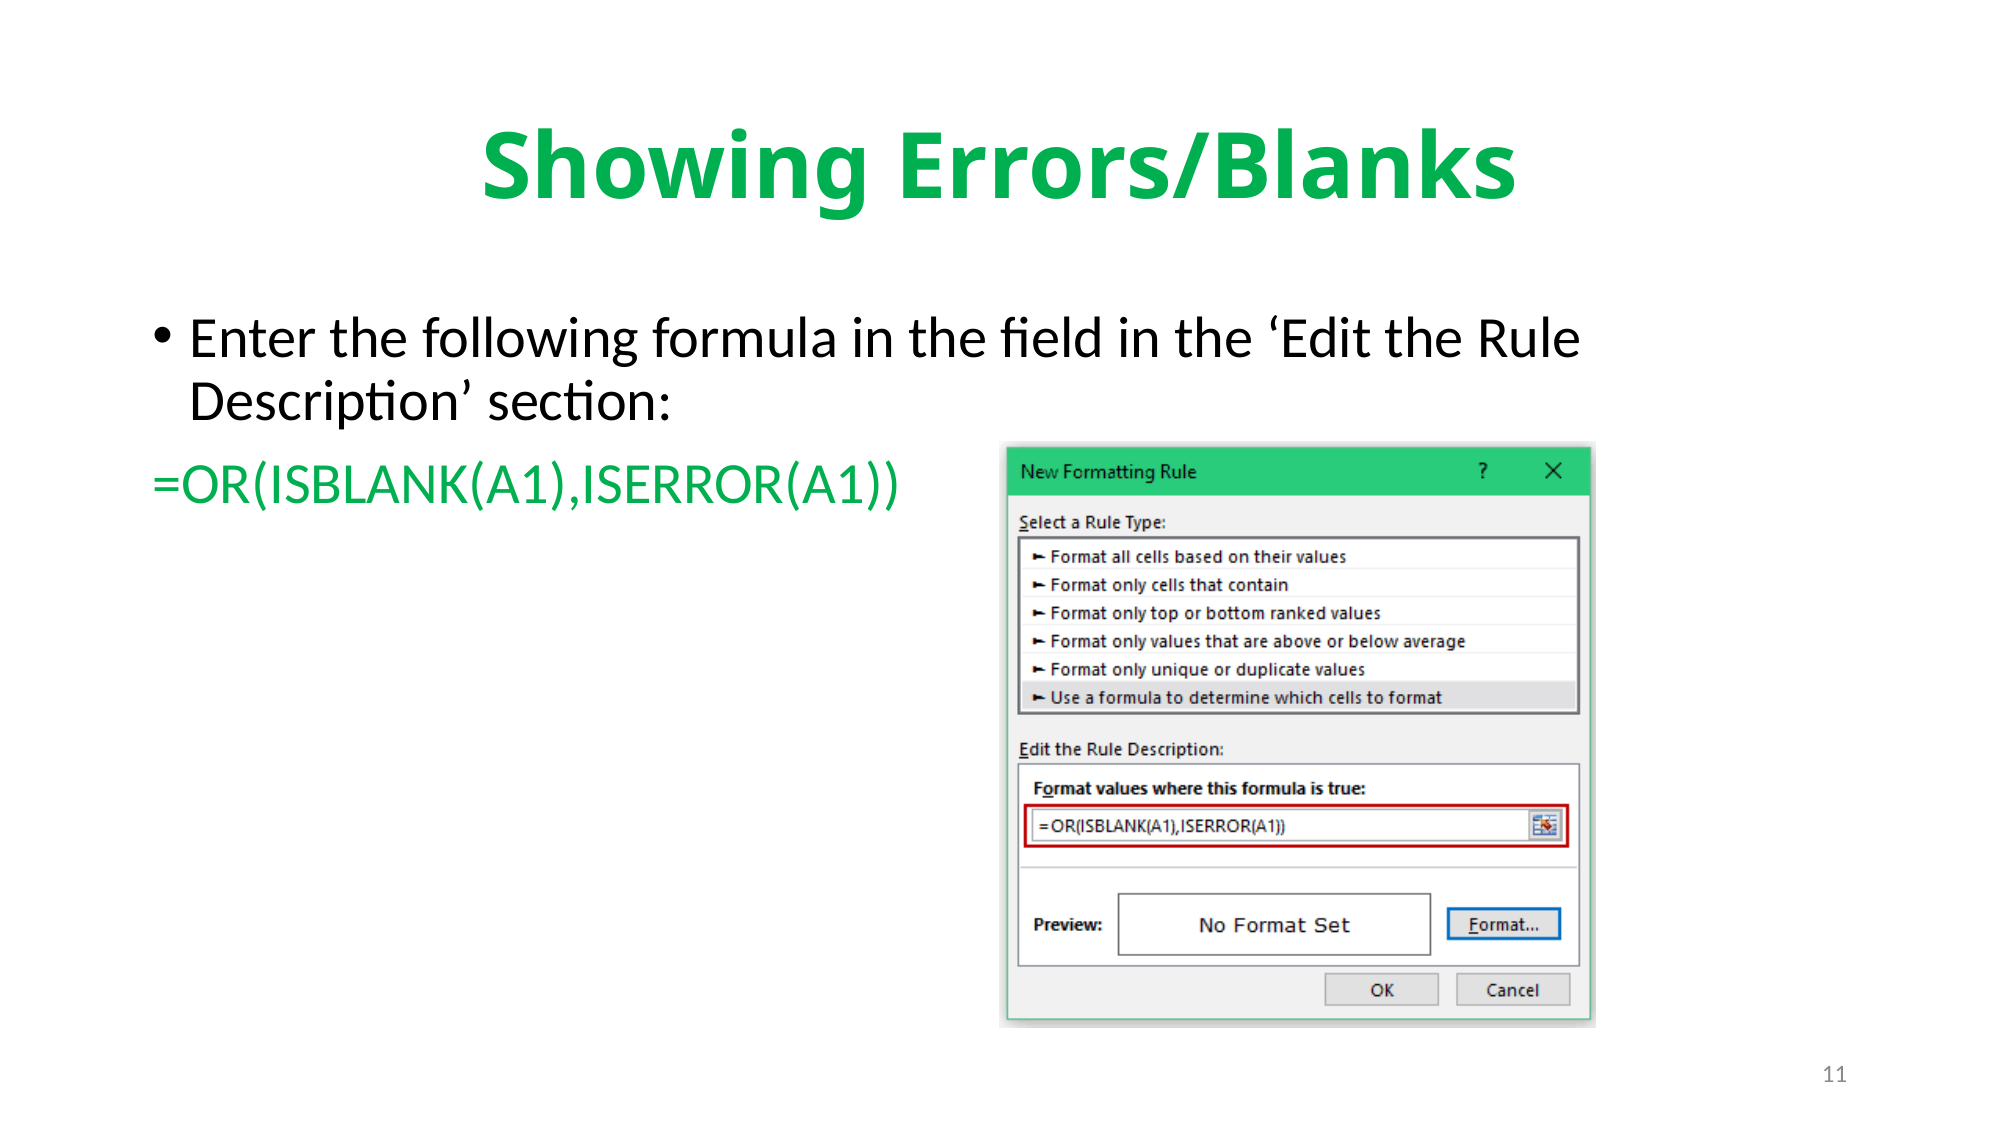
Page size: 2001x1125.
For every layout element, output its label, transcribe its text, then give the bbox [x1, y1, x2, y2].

slide_number 11 [1412, 1042, 1863, 1103]
title Showing Errors/Blanks [137, 59, 1863, 278]
picture [999, 441, 1596, 1028]
list Enter the following formula in the field in the ‘Edit the Rule Description’ section: =OR(ISBLANK(A1),ISERROR(A1)) [137, 299, 1863, 1014]
